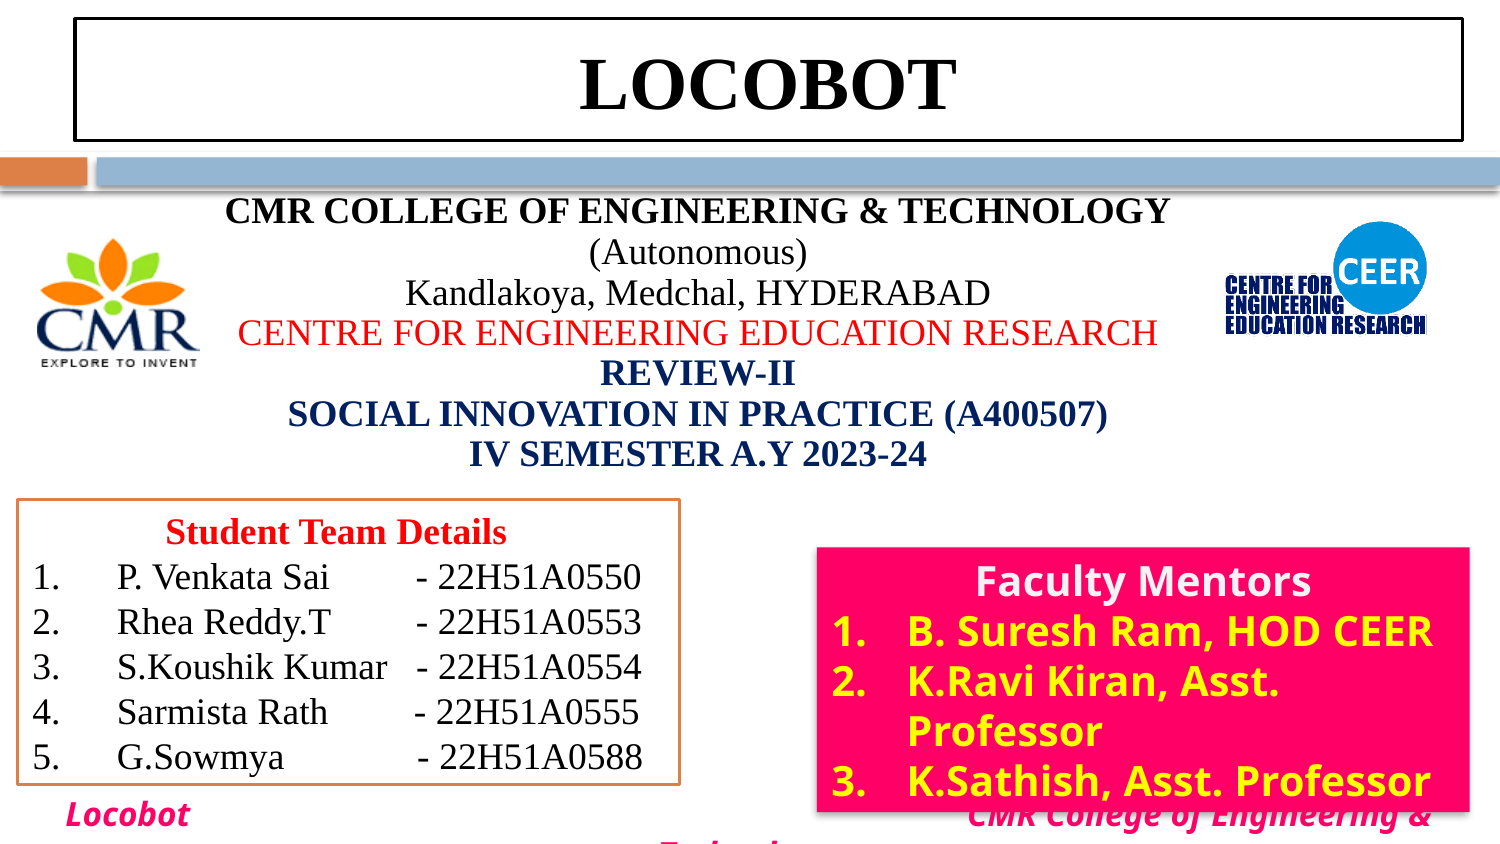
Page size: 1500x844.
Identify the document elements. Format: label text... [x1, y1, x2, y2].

text_box Locobot CMR College of Engineering & Technology [0, 785, 1500, 842]
picture [1199, 186, 1451, 356]
text_box CMR COLLEGE OF ENGINEERING & TECHNOLOGY (Autonomous) Kandlakoya, Medchal, HYDERABAD CENTRE FOR ENGINEERING EDUCATION RESEARCH REVIEW-II SOCIAL INNOVATION IN PRACTICE (A400507) IV SEMESTER A.Y 2023-24 [0, 184, 1405, 604]
picture [37, 236, 201, 379]
title LOCOBOT [73, 17, 1464, 142]
text_box Student Team Details P. Venkata Sai - 22H51A0550 Rhea Reddy.T - 22H51A0553 S.Koushik Kumar - 22H51A0554 Sarmista Rath - 22H51A0555 G.Sowmya - 22H51A0588 [16, 604, 681, 785]
text_box Faculty Mentors B. Suresh Ram, HOD CEER K.Ravi Kiran, Asst. Professor K.Sathish, Asst. Professor [815, 546, 1471, 785]
